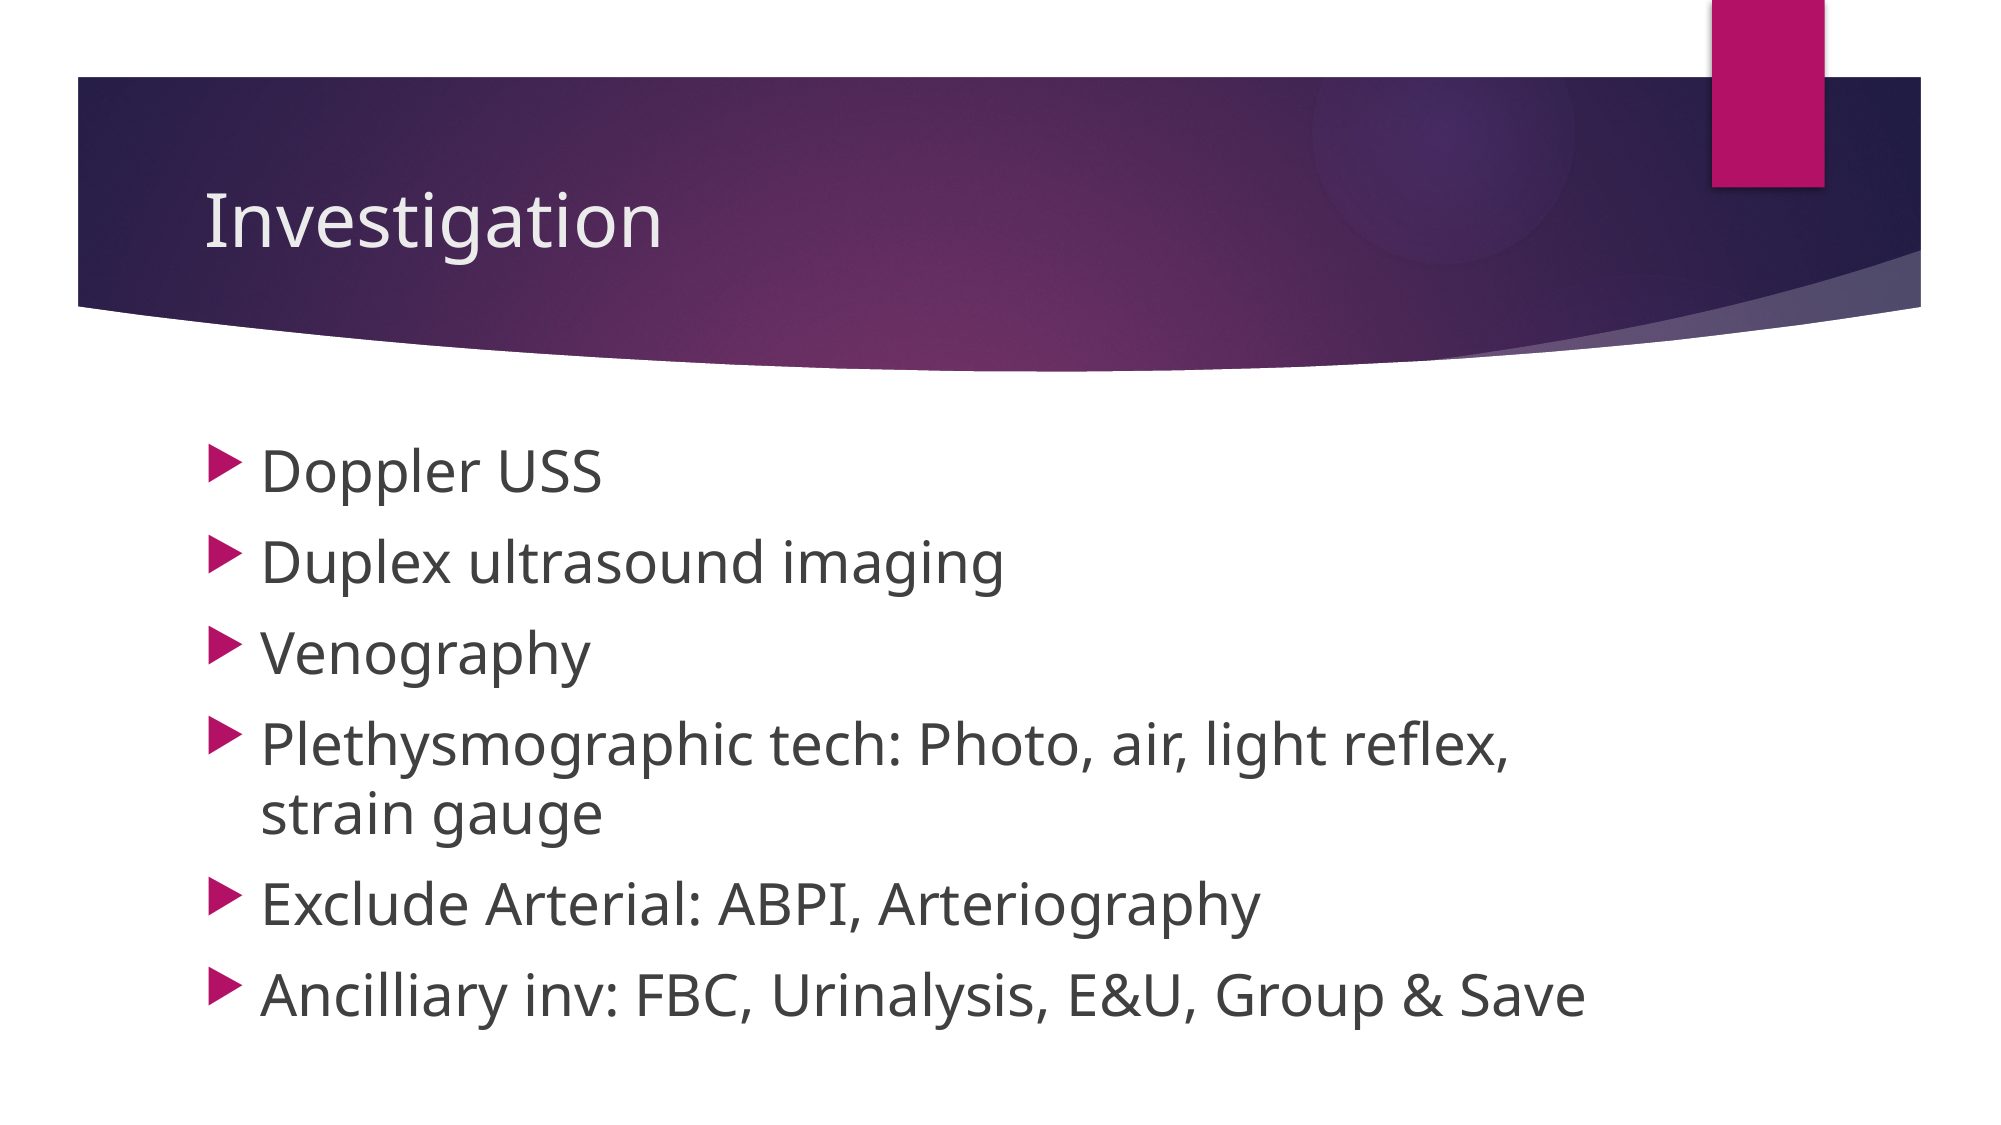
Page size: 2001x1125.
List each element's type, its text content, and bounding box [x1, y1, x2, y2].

title Investigation [189, 159, 1627, 276]
list Doppler USS Duplex ultrasound imaging Venography Plethysmographic tech: Photo, air, light reflex, strain gauge Exclude Arterial: ABPI, Arteriography Ancilliary inv: FBC, Urinalysis, E&U, Group & Save [189, 427, 1638, 1059]
